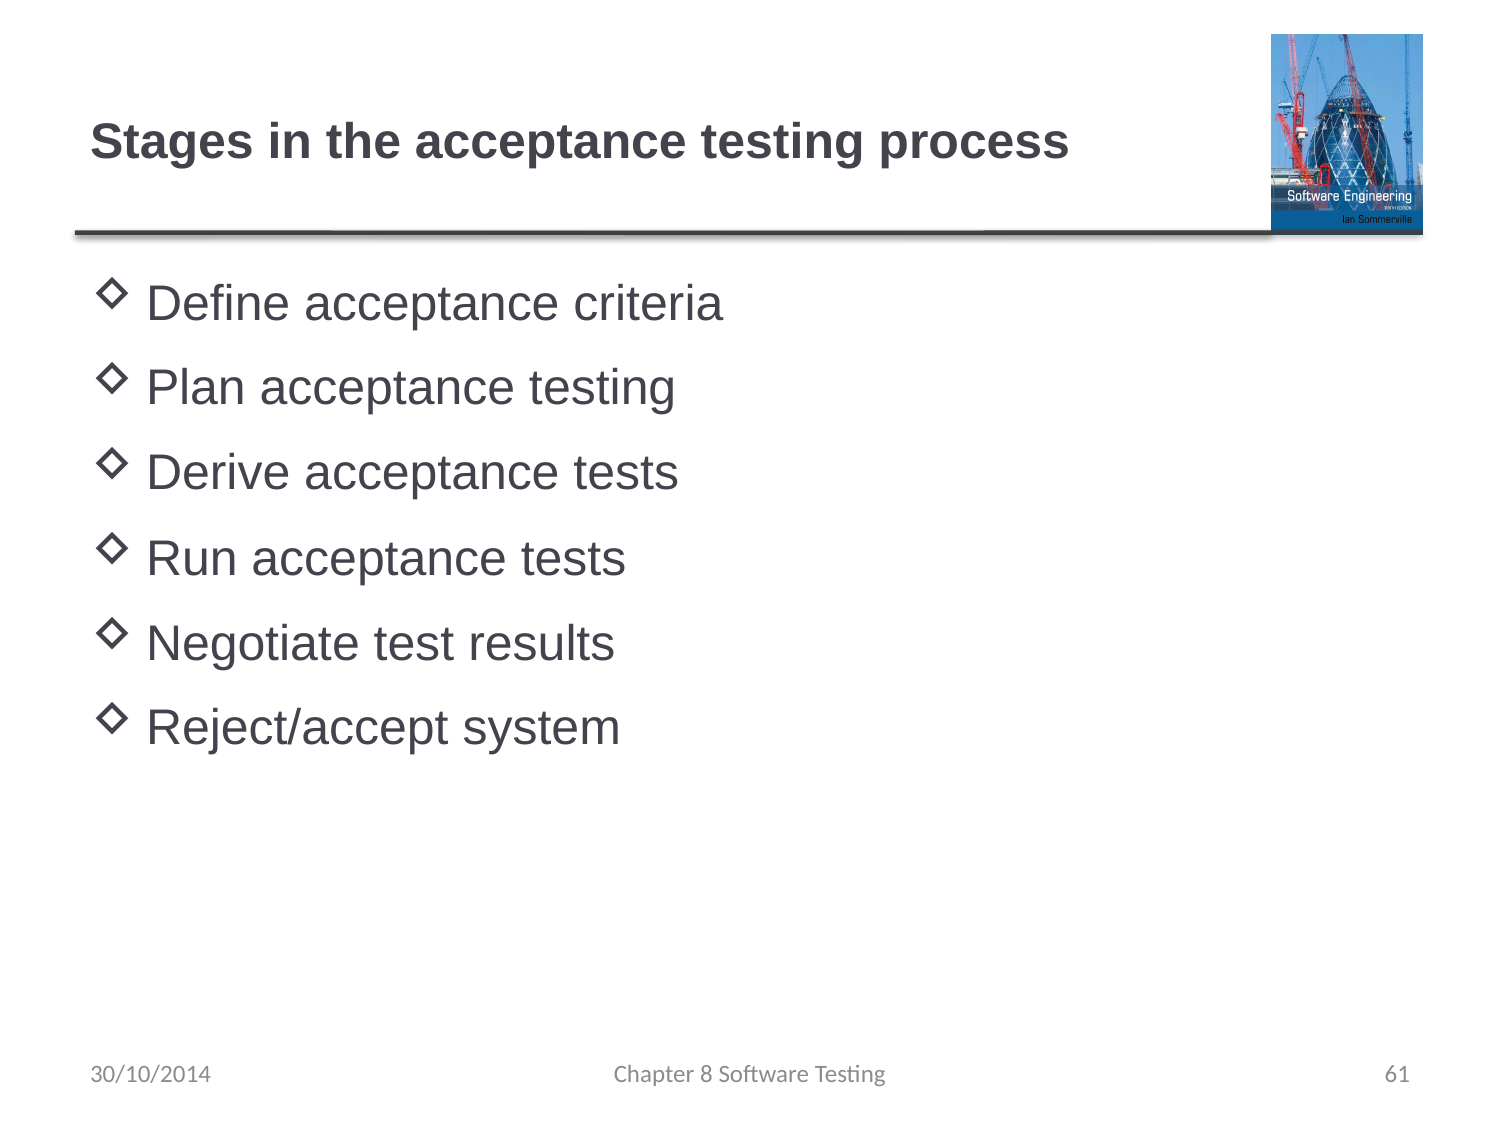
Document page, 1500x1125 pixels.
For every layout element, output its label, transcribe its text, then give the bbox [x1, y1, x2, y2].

list Define acceptance criteria Plan acceptance testing Derive acceptance tests Run acceptance tests Negotiate test results Reject/accept system [75, 262, 1425, 1005]
footer Chapter 8 Software Testing [512, 1042, 988, 1103]
title Stages in the acceptance testing process [74, 44, 1272, 233]
picture [1271, 34, 1423, 230]
slide_number 61 [1074, 1042, 1425, 1103]
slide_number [75, 1042, 425, 1103]
